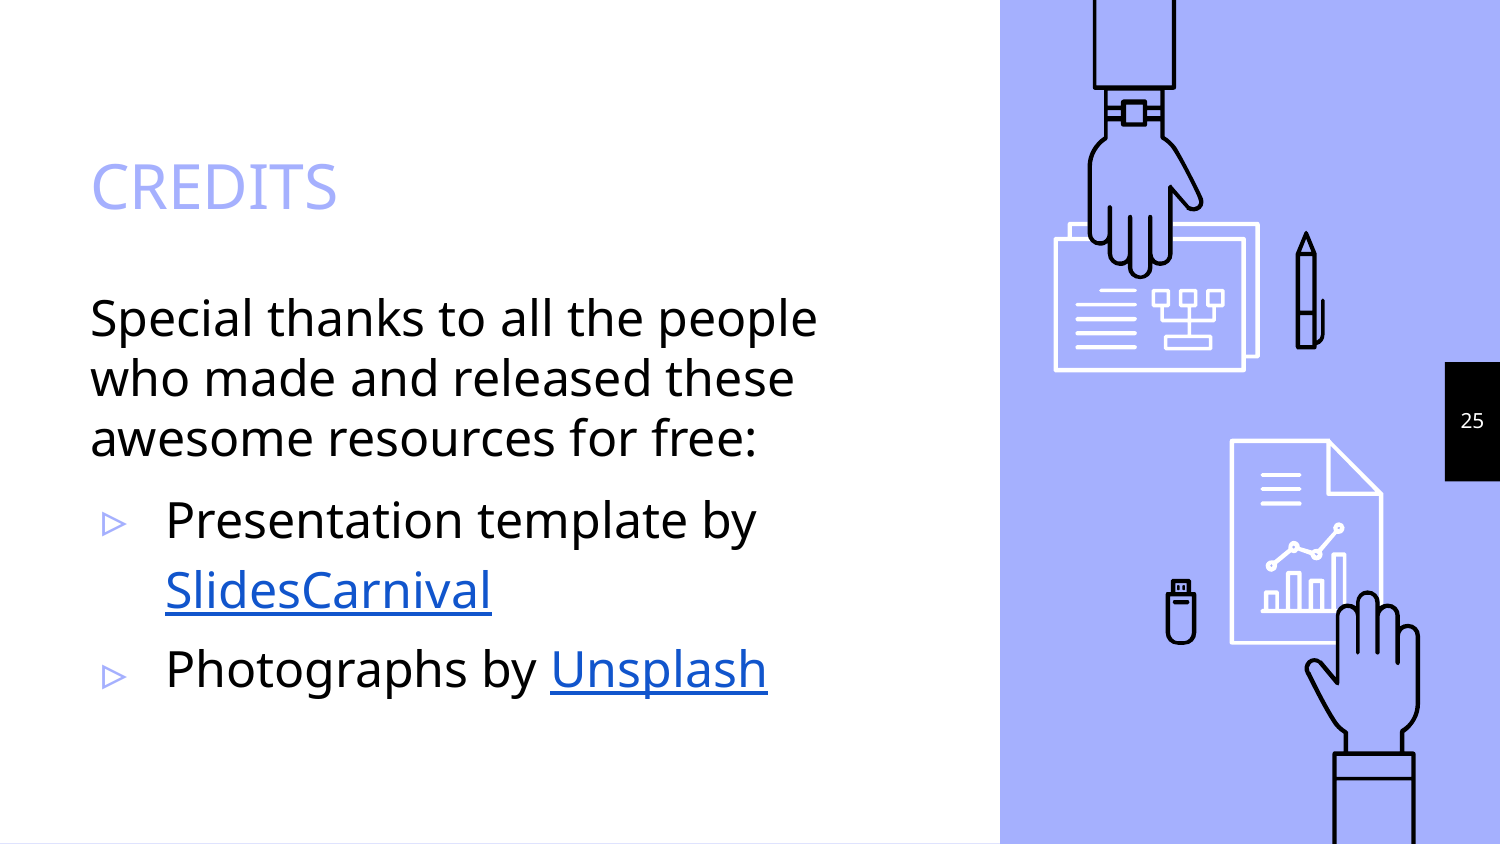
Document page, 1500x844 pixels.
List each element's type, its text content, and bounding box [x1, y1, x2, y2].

slide_number ‹#› [1444, 362, 1500, 482]
list Special thanks to all the people who made and released these awesome resources for free: Presentation template by SlidesCarnival Photographs by Unsplash [75, 271, 918, 794]
title CREDITS [75, 96, 918, 237]
